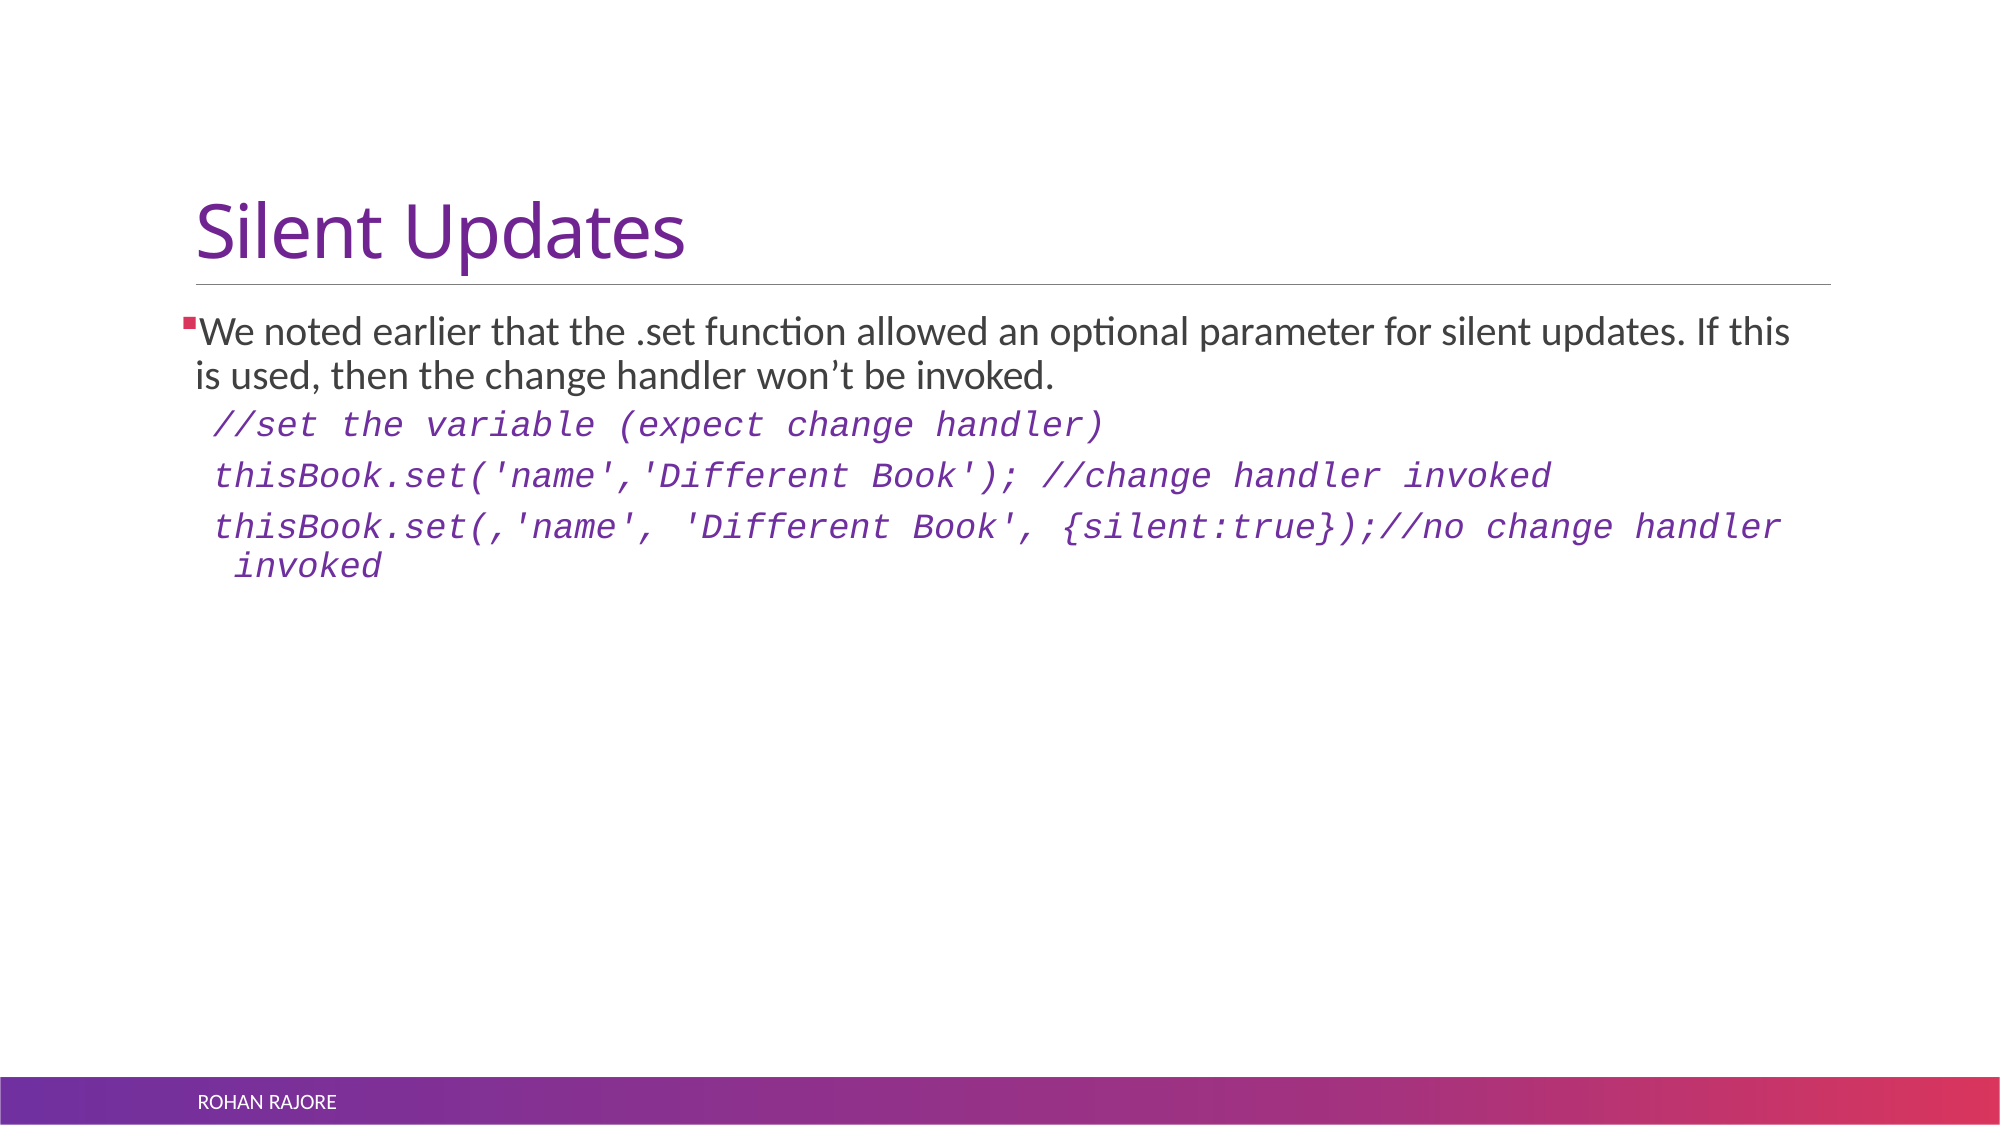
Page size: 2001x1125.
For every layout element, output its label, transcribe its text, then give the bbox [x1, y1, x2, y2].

picture [0, 1076, 2000, 1125]
title Silent Updates [192, 183, 1808, 308]
footer ROHAN RAJORE [195, 1091, 341, 1125]
text_box We noted earlier that the .set function allowed an optional parameter for silent updates. If this is used, then the change handler won’t be invoked. //set the variable (expect change handler) thisBook.set('name','Different Book'); //change handler invoked thisBook.set(,'name', 'Different Book', {silent:true});//no change handler invoked [177, 308, 1814, 585]
